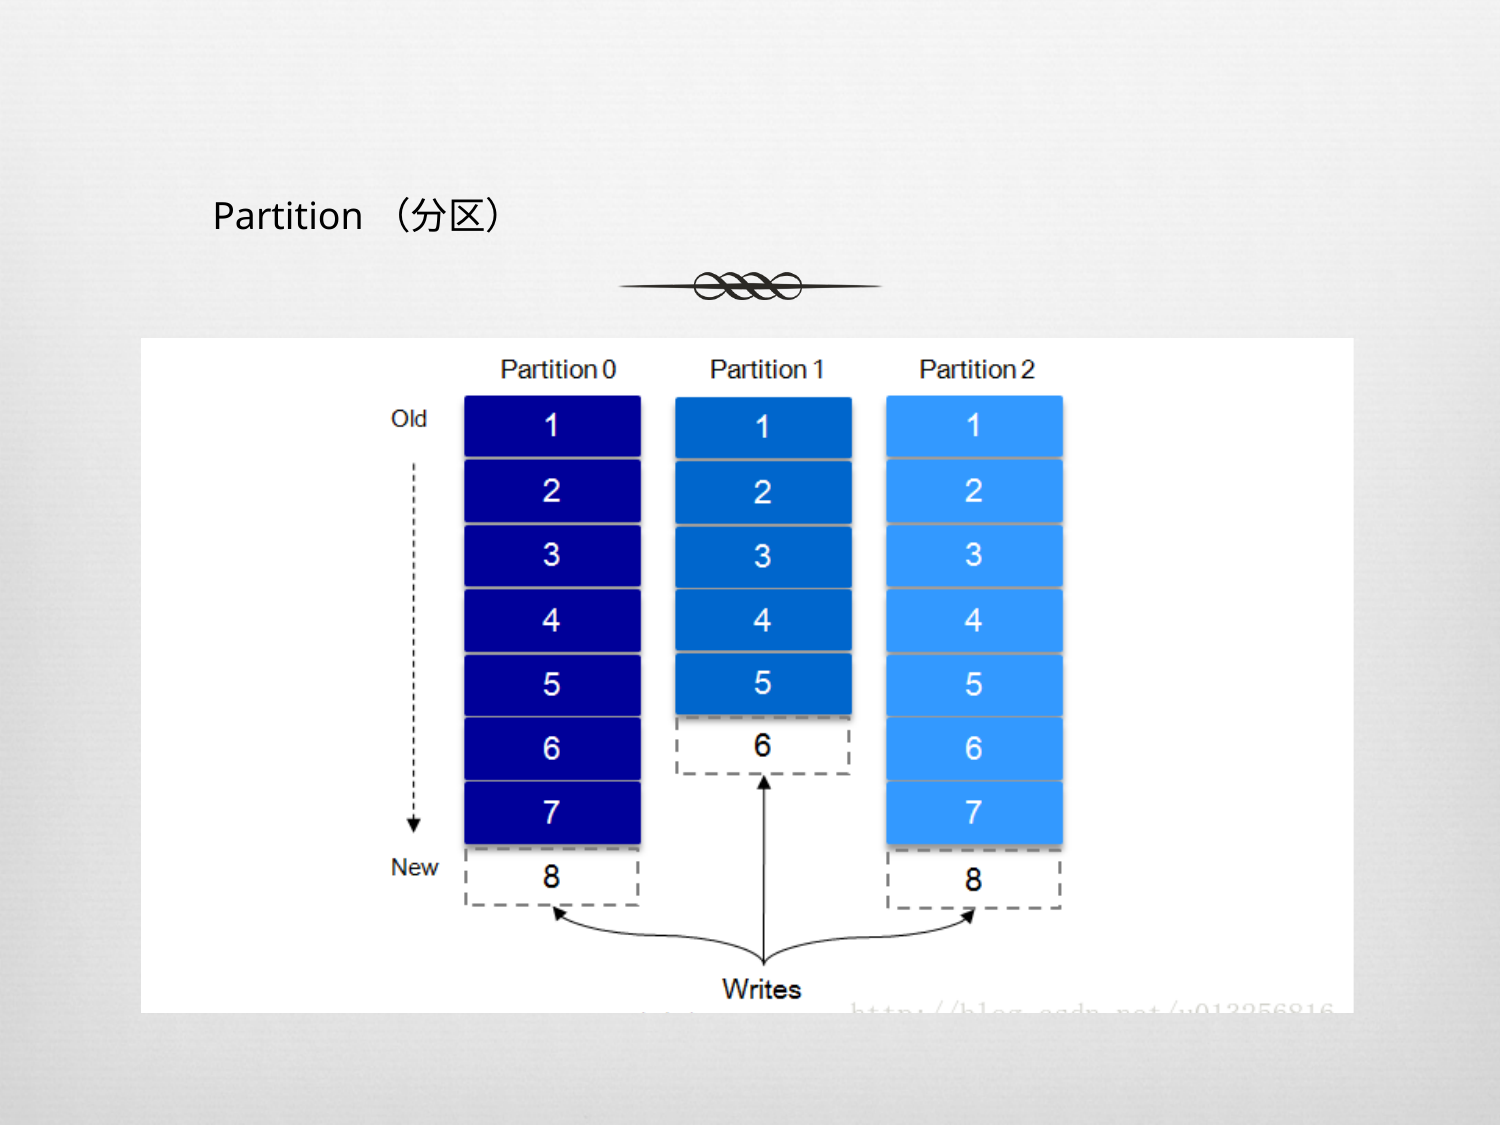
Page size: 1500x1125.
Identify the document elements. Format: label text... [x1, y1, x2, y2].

text_box Partition（分区） [197, 184, 538, 245]
picture [615, 272, 885, 300]
picture [140, 337, 1355, 1013]
